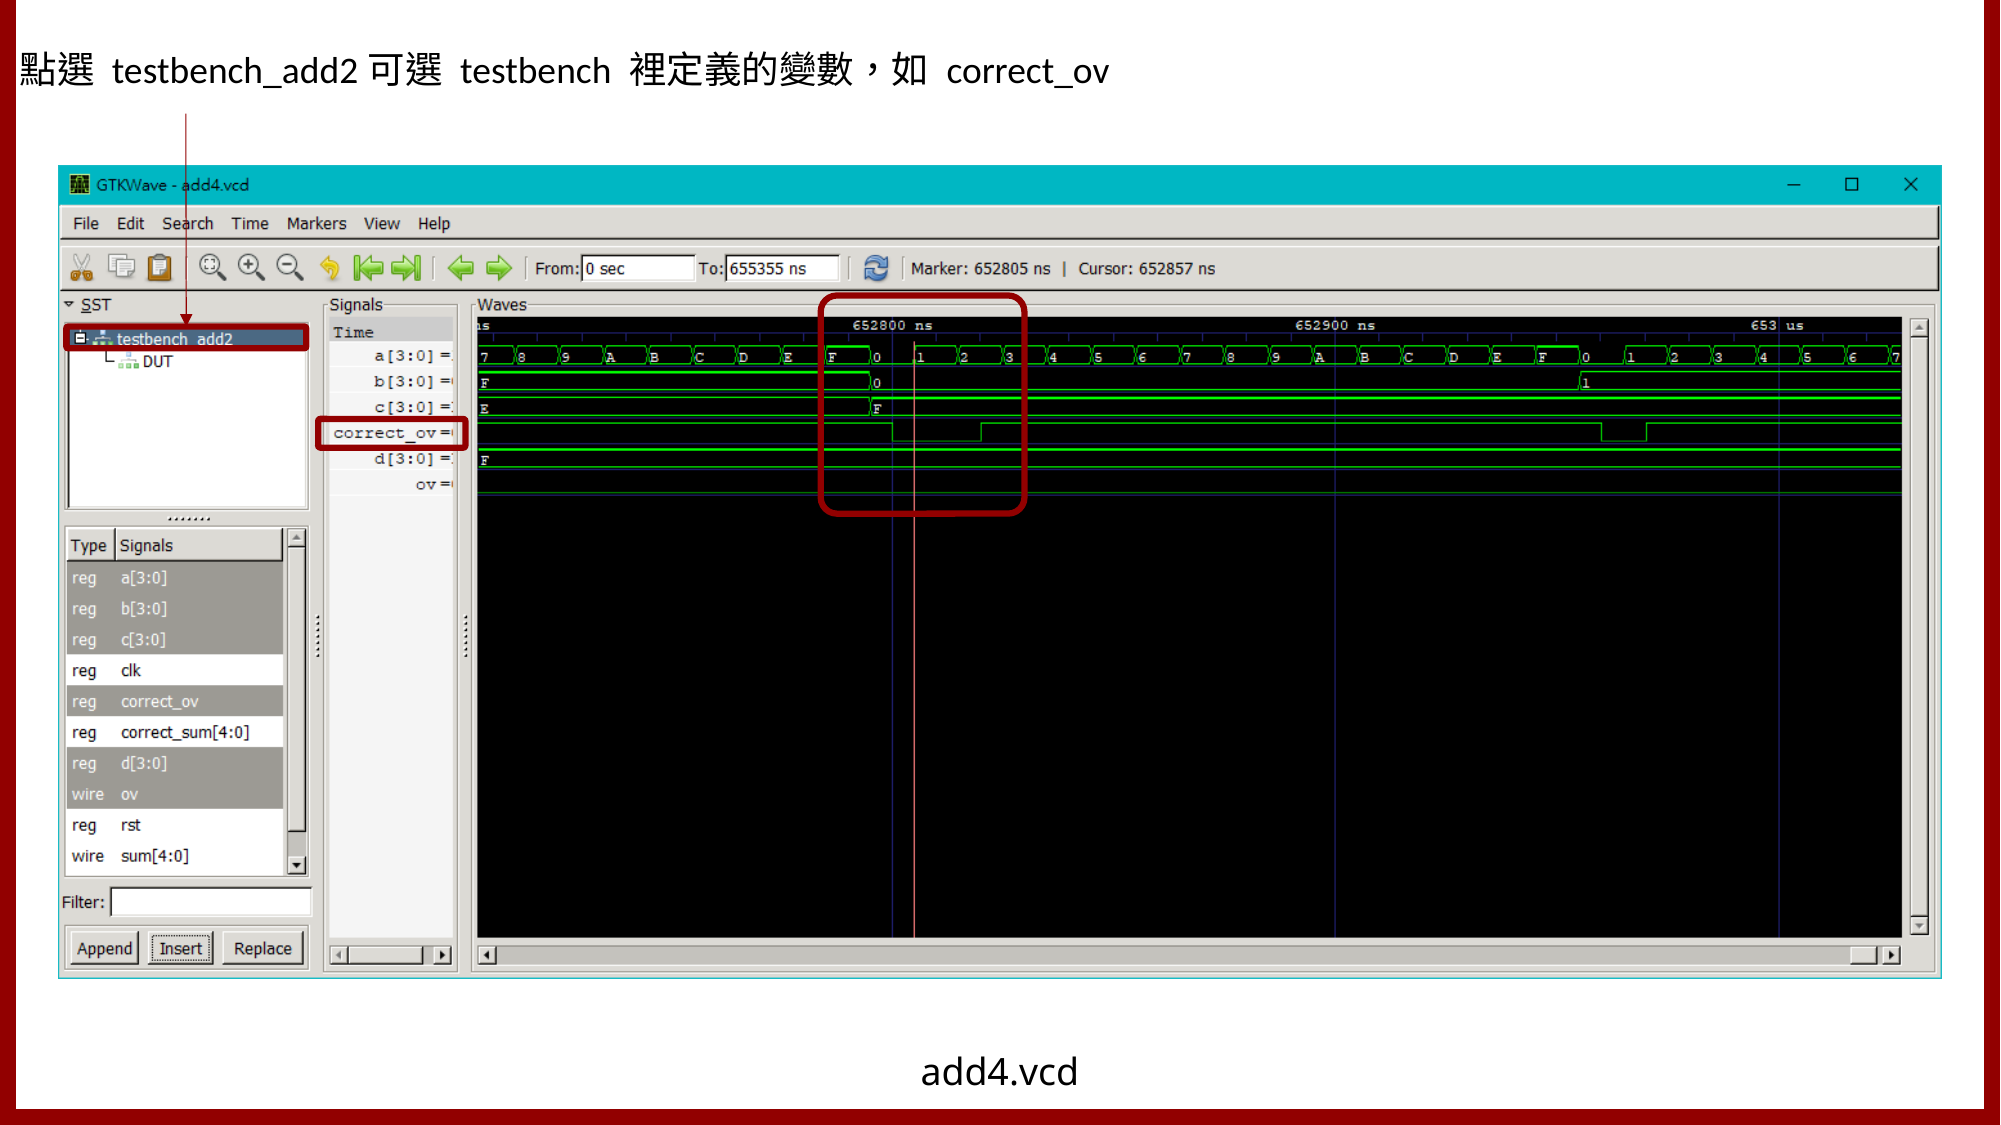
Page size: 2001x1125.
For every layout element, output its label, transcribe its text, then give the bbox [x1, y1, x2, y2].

text_box add4.vcd [905, 1040, 1094, 1101]
picture [58, 165, 1942, 979]
text_box 2 [0, 0, 2000, 1125]
text_box 點選 testbench_add2可選 testbench 裡定義的變數，如 correct_ov [4, 38, 1125, 99]
